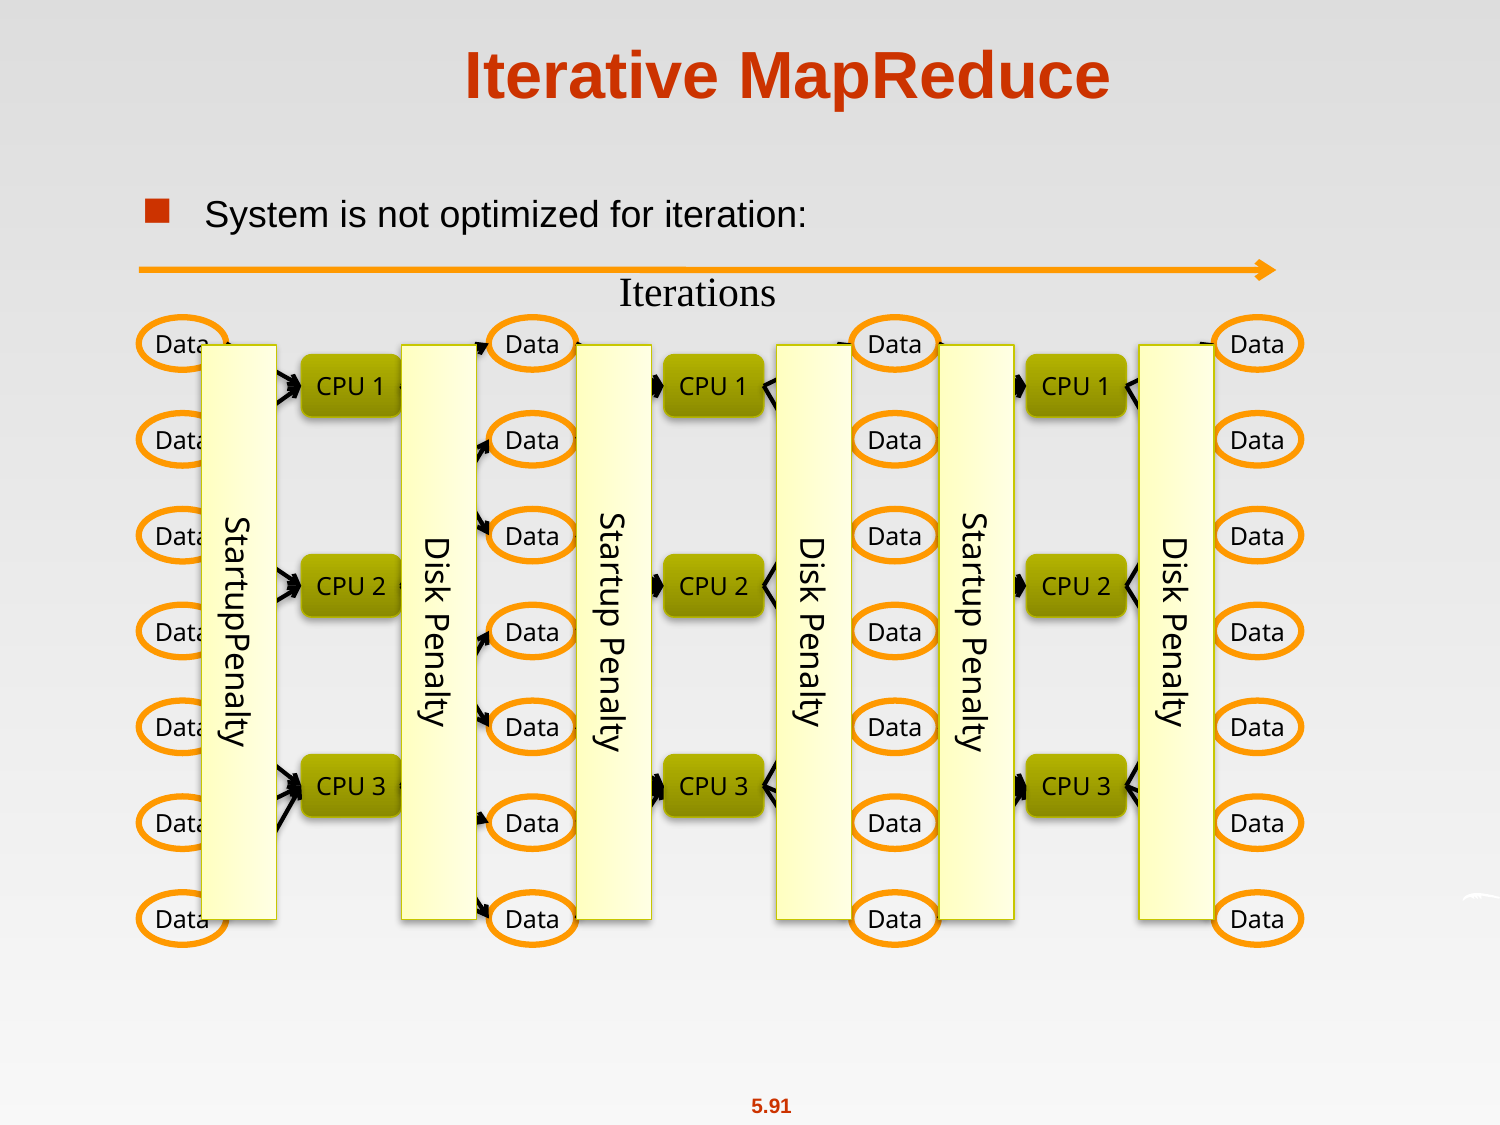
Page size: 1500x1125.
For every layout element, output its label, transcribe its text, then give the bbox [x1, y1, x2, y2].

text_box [227, 927, 570, 945]
title Iterative MapReduce [126, 19, 1451, 120]
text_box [227, 316, 574, 343]
text_box Iterations [603, 278, 792, 315]
text_box Data [138, 700, 194, 754]
text_box Data [138, 604, 194, 658]
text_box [938, 316, 1302, 945]
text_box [1015, 344, 1214, 920]
text_box Data [138, 413, 194, 466]
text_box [200, 344, 1014, 920]
text_box Iterations [603, 257, 792, 268]
text_box Data [138, 796, 194, 849]
text_box Data [138, 508, 194, 562]
text_box Data [138, 892, 221, 945]
text_box System is not optimized for iteration: [132, 182, 1496, 345]
text_box Data [138, 317, 222, 370]
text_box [575, 928, 933, 945]
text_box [575, 316, 937, 342]
